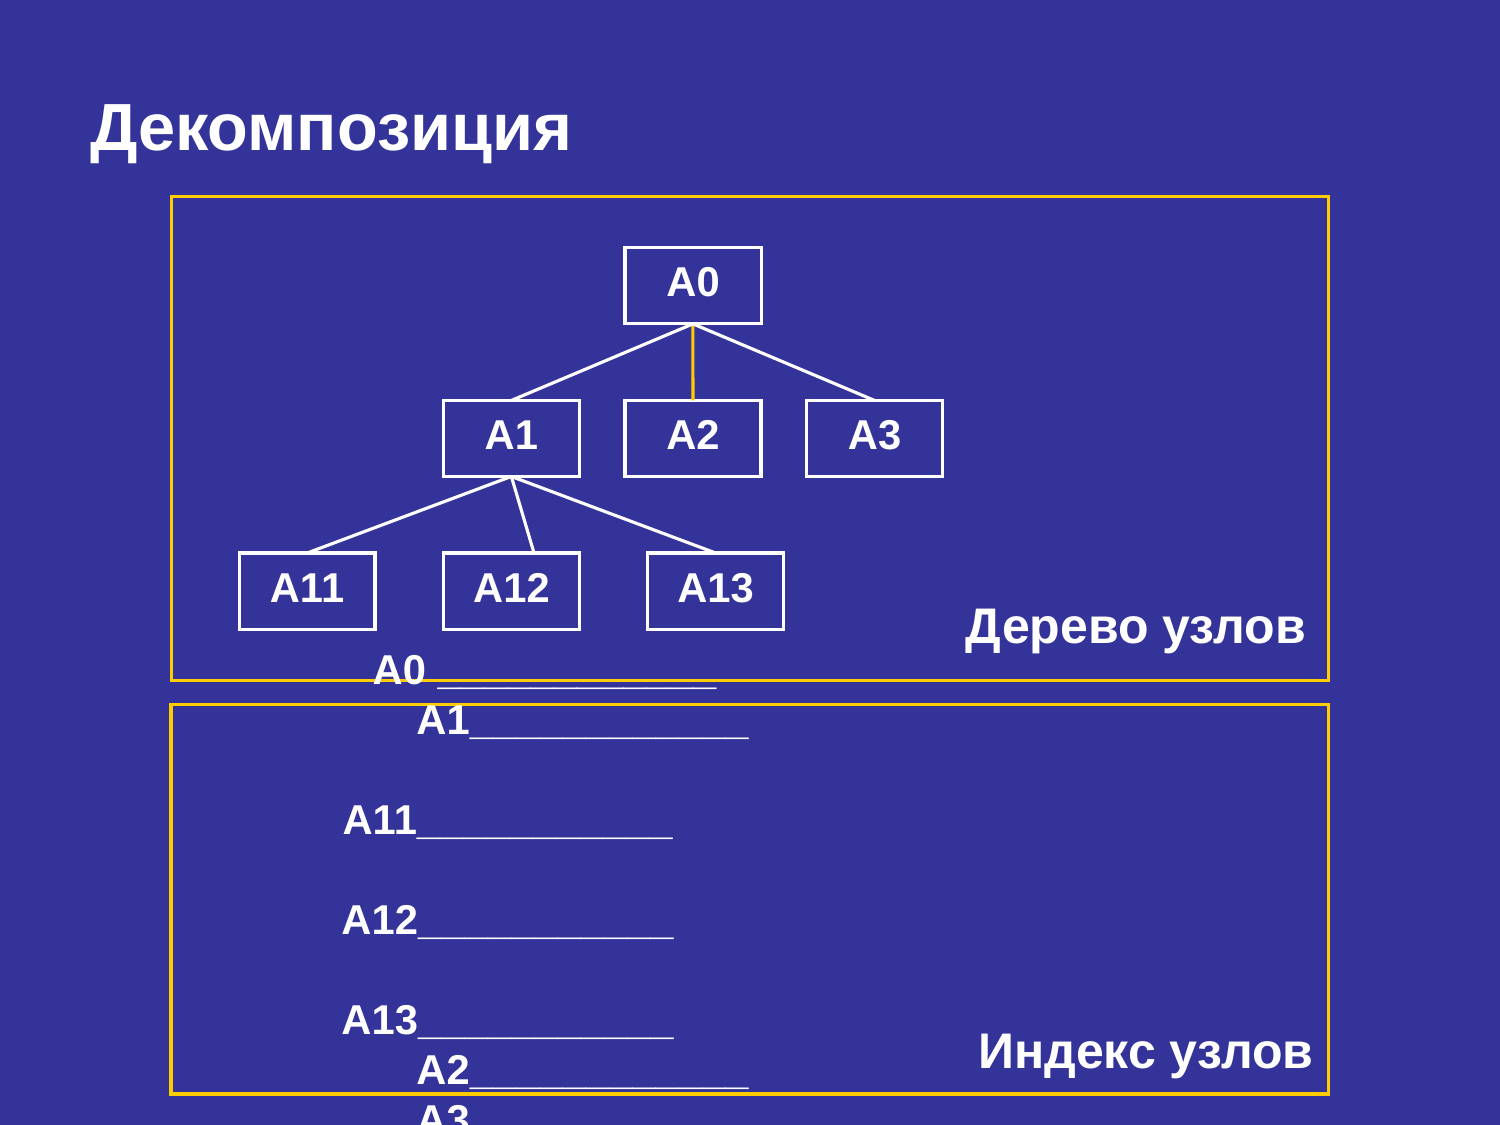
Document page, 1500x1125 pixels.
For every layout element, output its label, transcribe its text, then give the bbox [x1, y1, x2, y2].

text_box Индекс узлов [963, 1011, 1329, 1086]
slide_number 23 [1074, 1025, 1425, 1100]
title Декомпозиция [75, 75, 1425, 173]
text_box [171, 196, 1329, 681]
text_box [171, 704, 1329, 1095]
text_box А0 ____________ А1____________ А11___________ А12___________ А13___________ А2____________ А3____________ [213, 710, 802, 1076]
